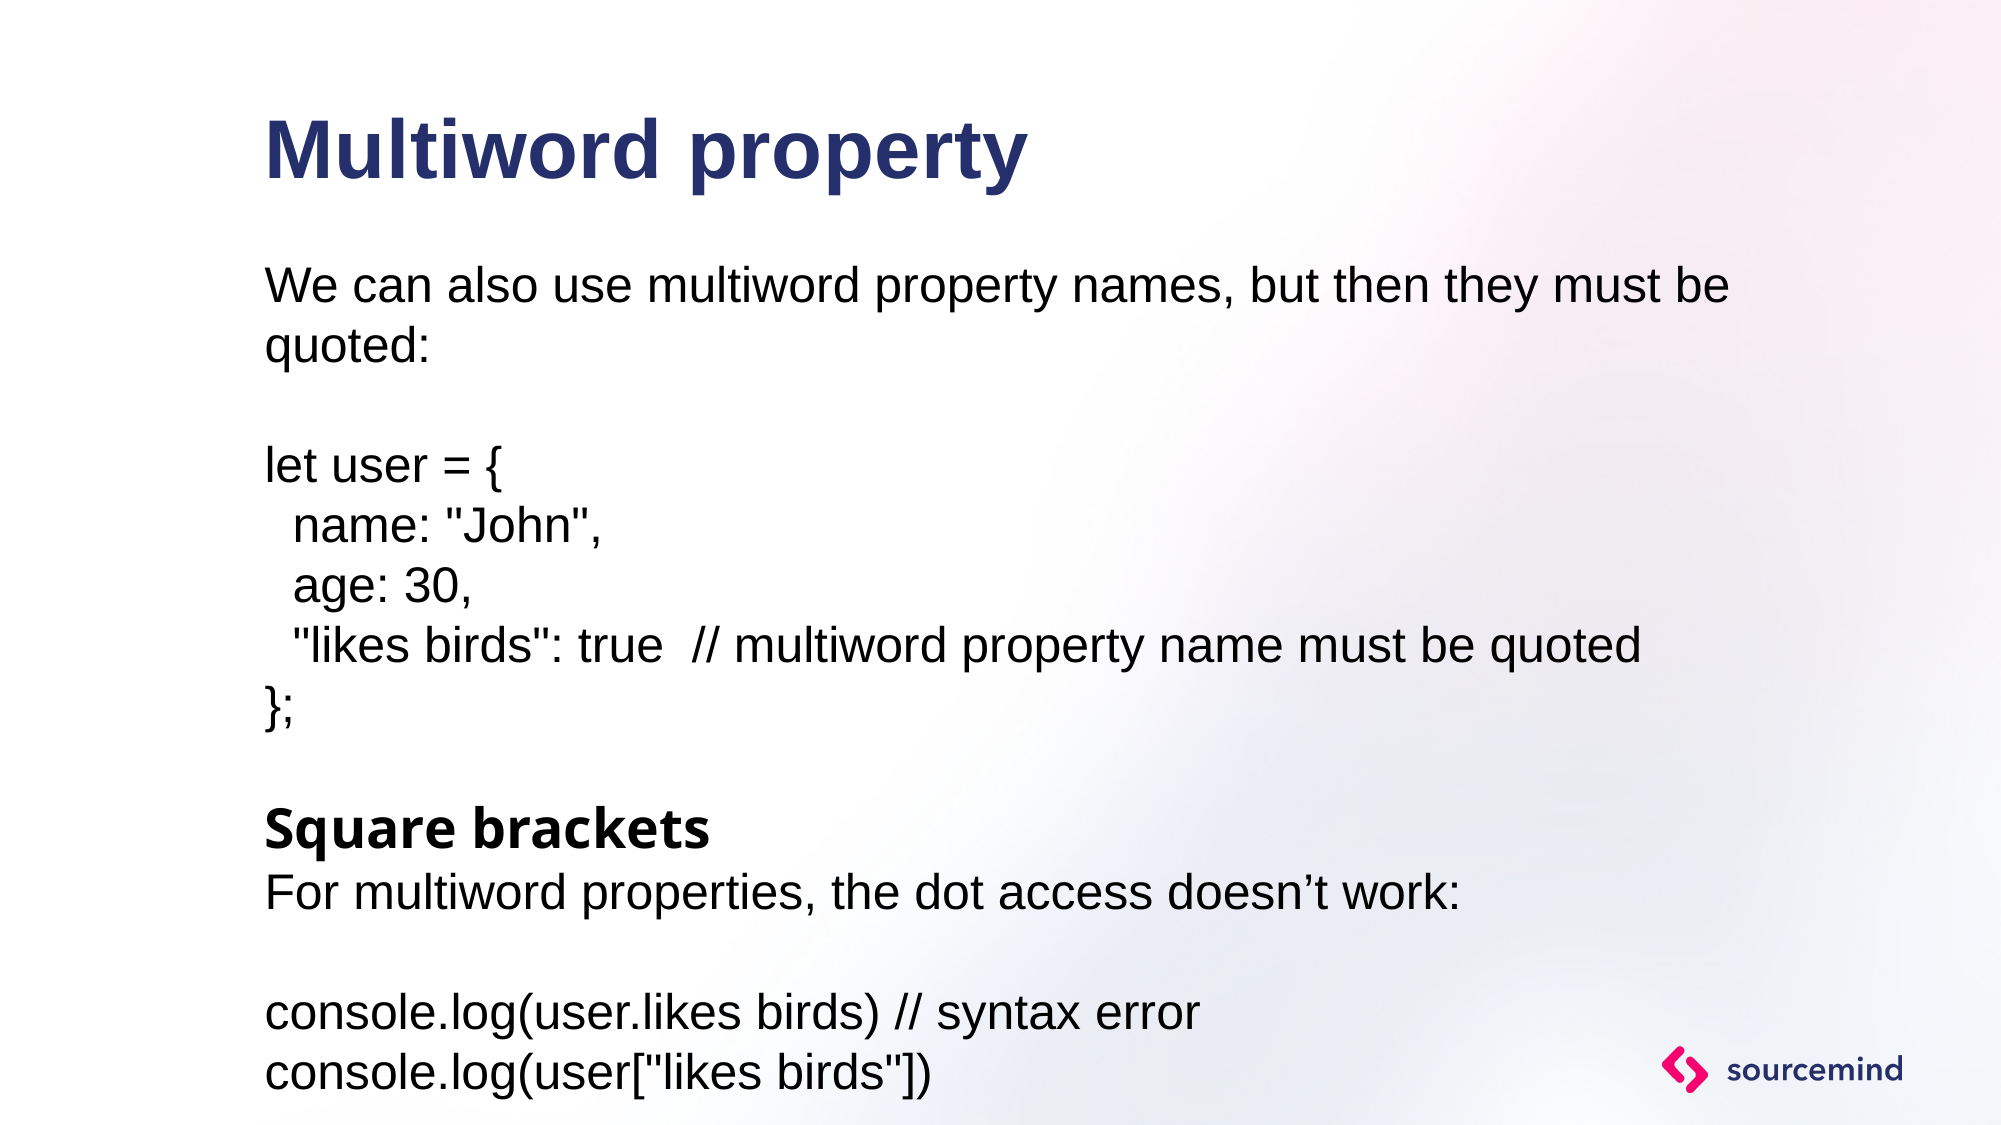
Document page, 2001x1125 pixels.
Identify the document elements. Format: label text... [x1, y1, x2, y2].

title Multiword property [249, 87, 1750, 245]
text_box We can also use multiword property names, but then they must be quoted: let user = { name: "John", age: 30, "likes birds": true // multiword property name must be quoted }; Square brackets For multiword properties, the dot access doesn’t work: console.log(user.likes birds) // syntax error console.log(user["likes birds"]) [249, 245, 1750, 1125]
picture [1750, 1045, 1902, 1094]
